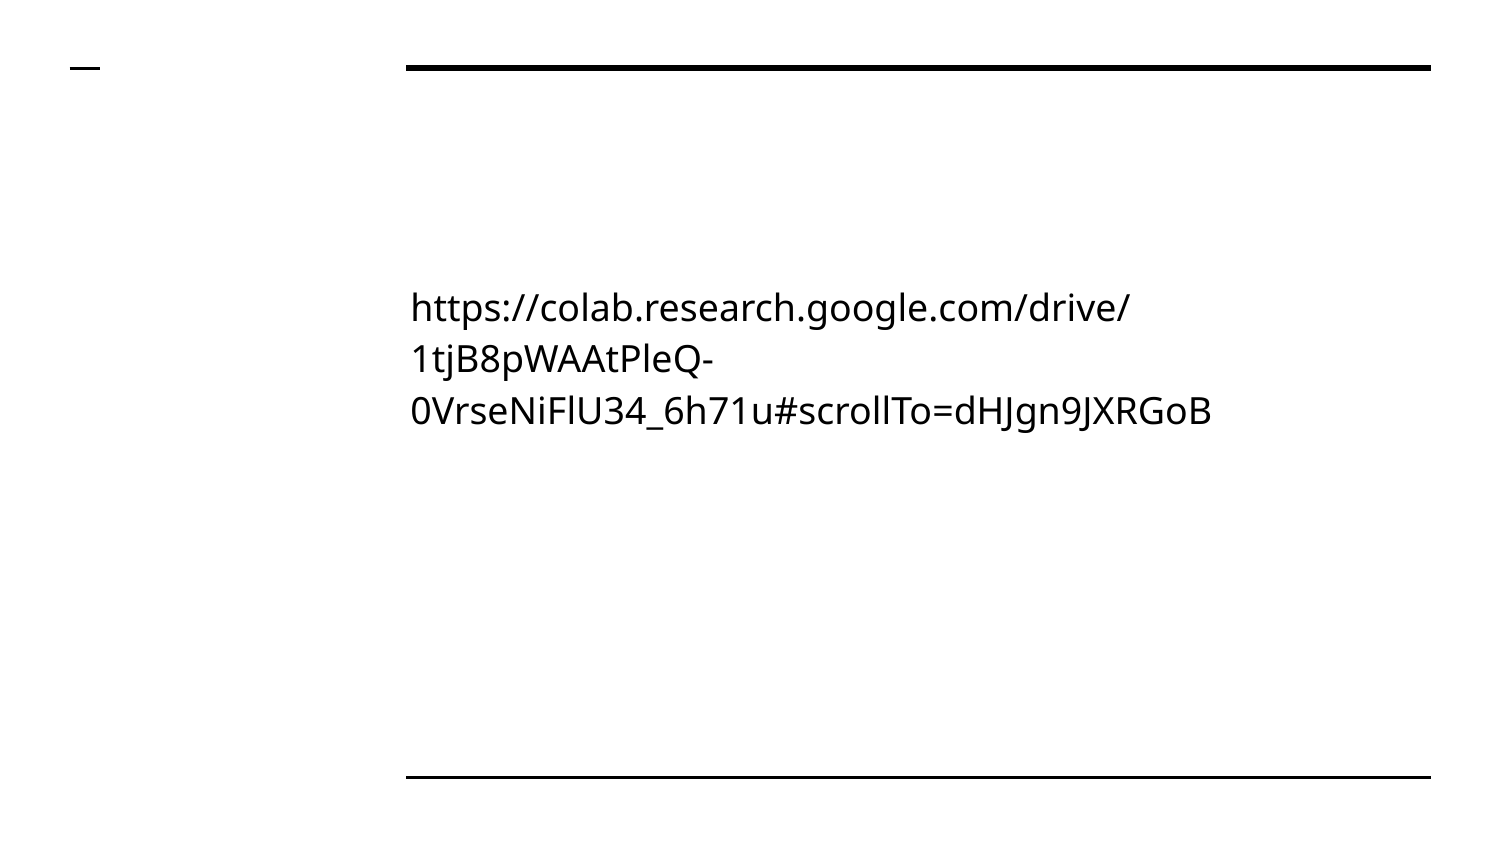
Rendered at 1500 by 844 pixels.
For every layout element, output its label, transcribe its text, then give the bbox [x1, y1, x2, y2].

list https://colab.research.google.com/drive/1tjB8pWAAtPleQ-0VrseNiFlU34_6h71u#scrollTo=dHJgn9JXRGoB [395, 261, 1433, 755]
